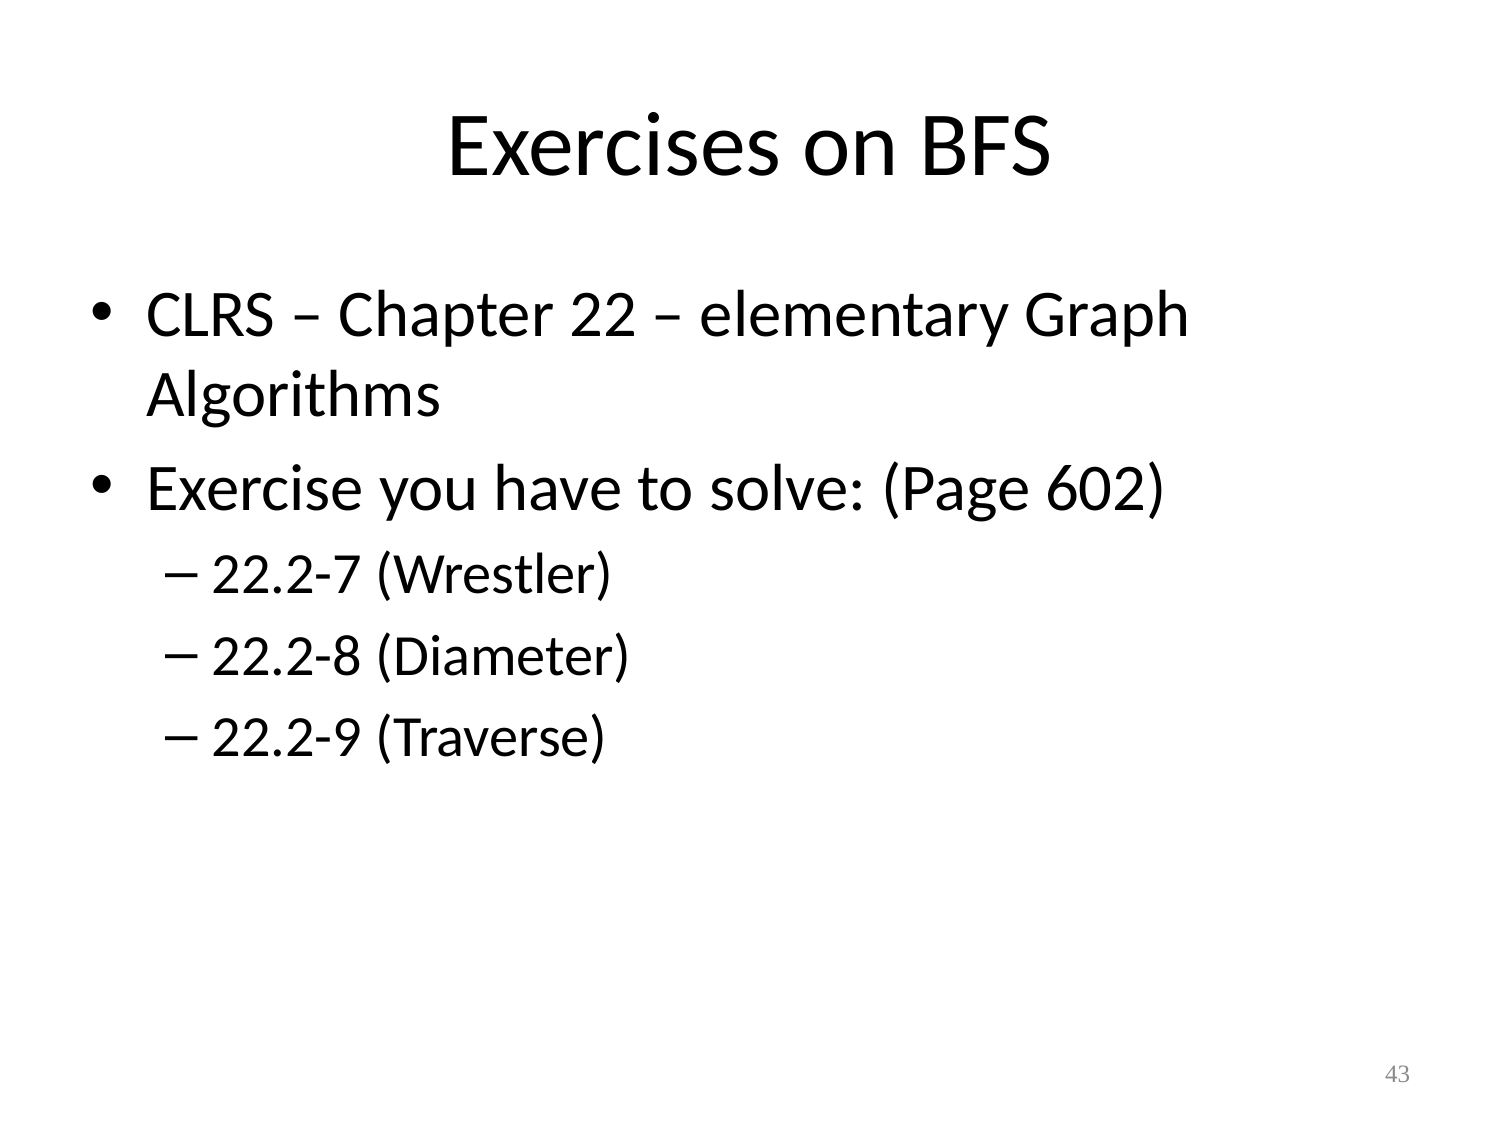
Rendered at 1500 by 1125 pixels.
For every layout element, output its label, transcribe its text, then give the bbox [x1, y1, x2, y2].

list CLRS – Chapter 22 – elementary Graph Algorithms Exercise you have to solve: (Page 602) 22.2-7 (Wrestler) 22.2-8 (Diameter) 22.2-9 (Traverse) [75, 262, 1425, 1005]
title Exercises on BFS [75, 45, 1425, 233]
slide_number 43 [1074, 1042, 1425, 1103]
